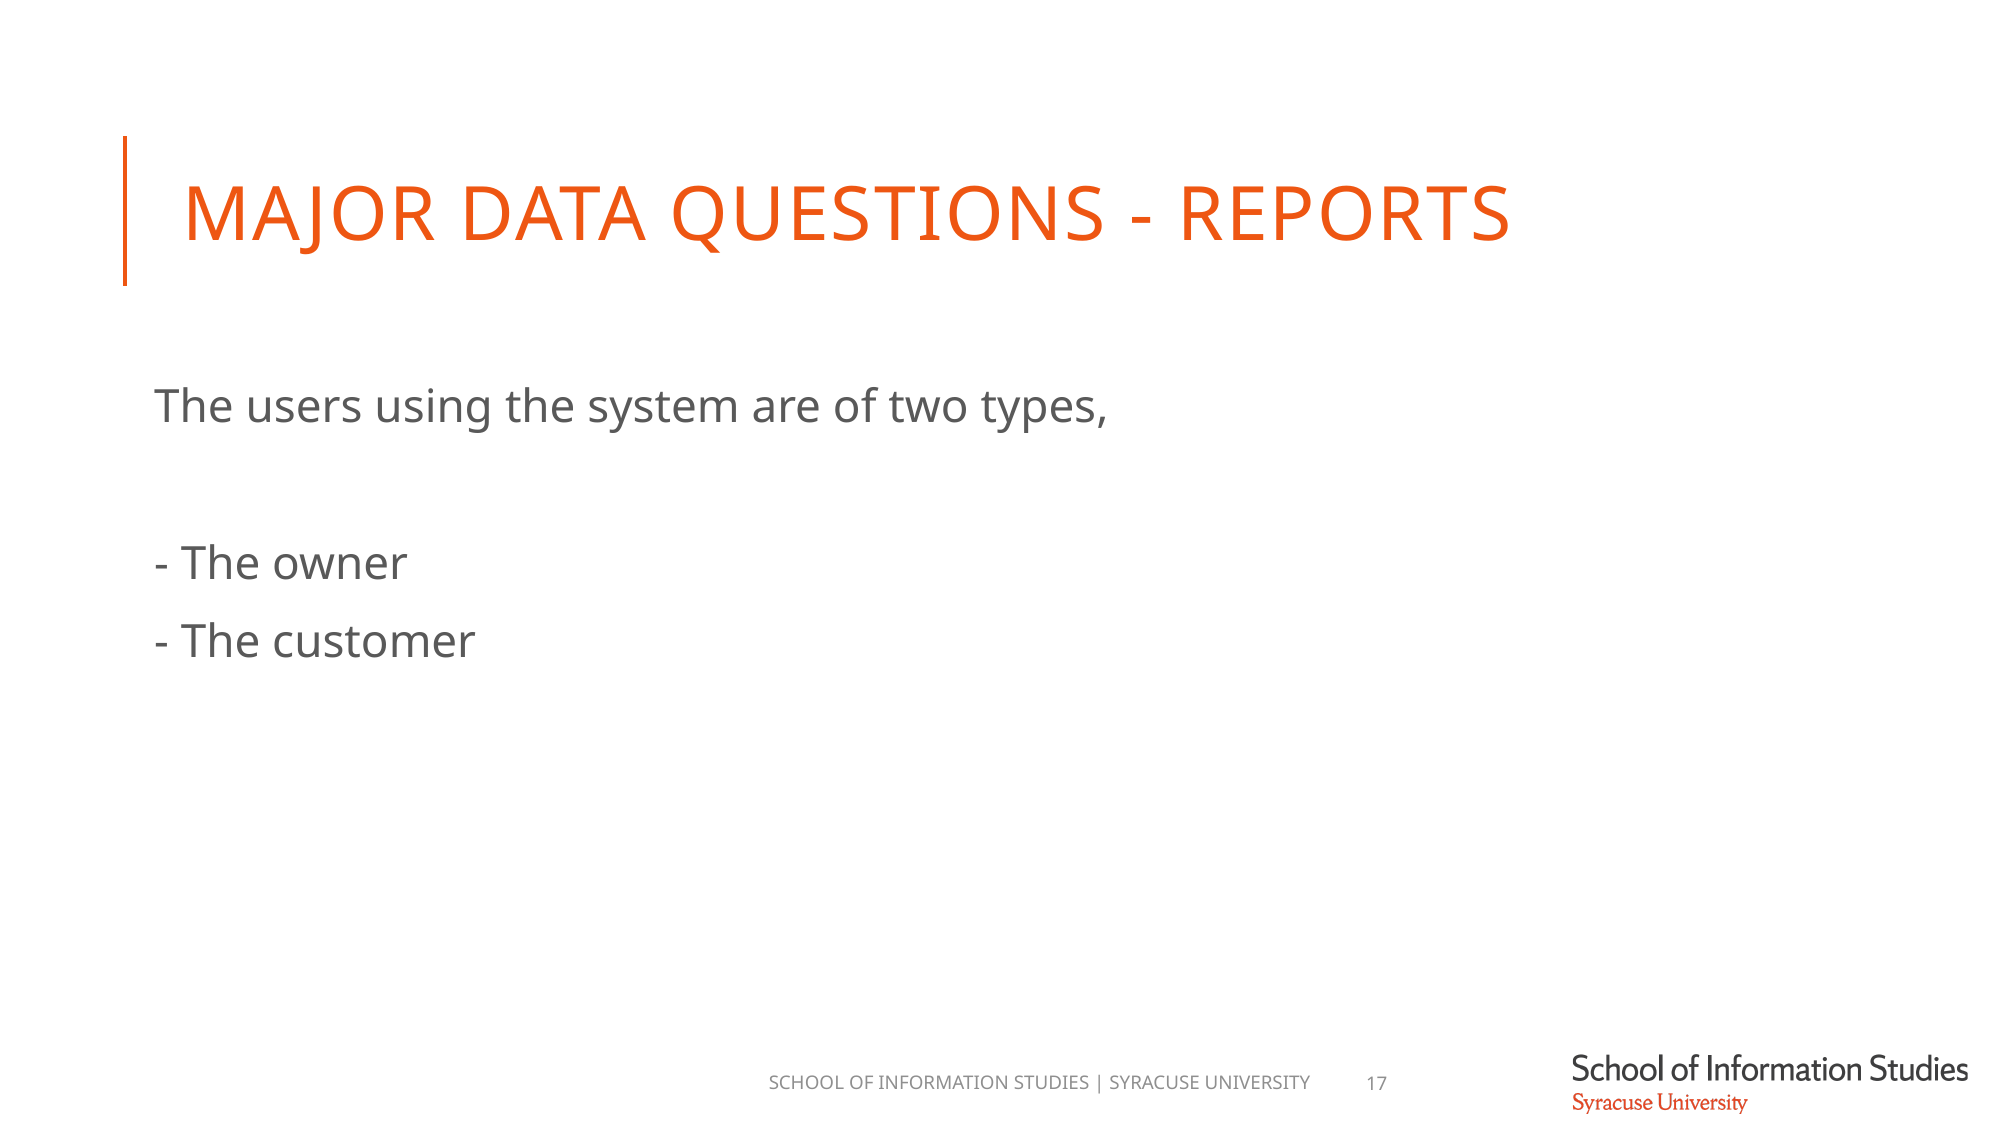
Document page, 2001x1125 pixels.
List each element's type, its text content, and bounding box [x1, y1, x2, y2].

footer School of Information Studies | Syracuse University [584, 1061, 1325, 1107]
title MAJOR DATA QUESTIONS - REPORTS [168, 96, 1763, 342]
slide_number 17 [1351, 1062, 1556, 1108]
list The users using the system are of two types, - The owner - The customer [131, 375, 1763, 1035]
